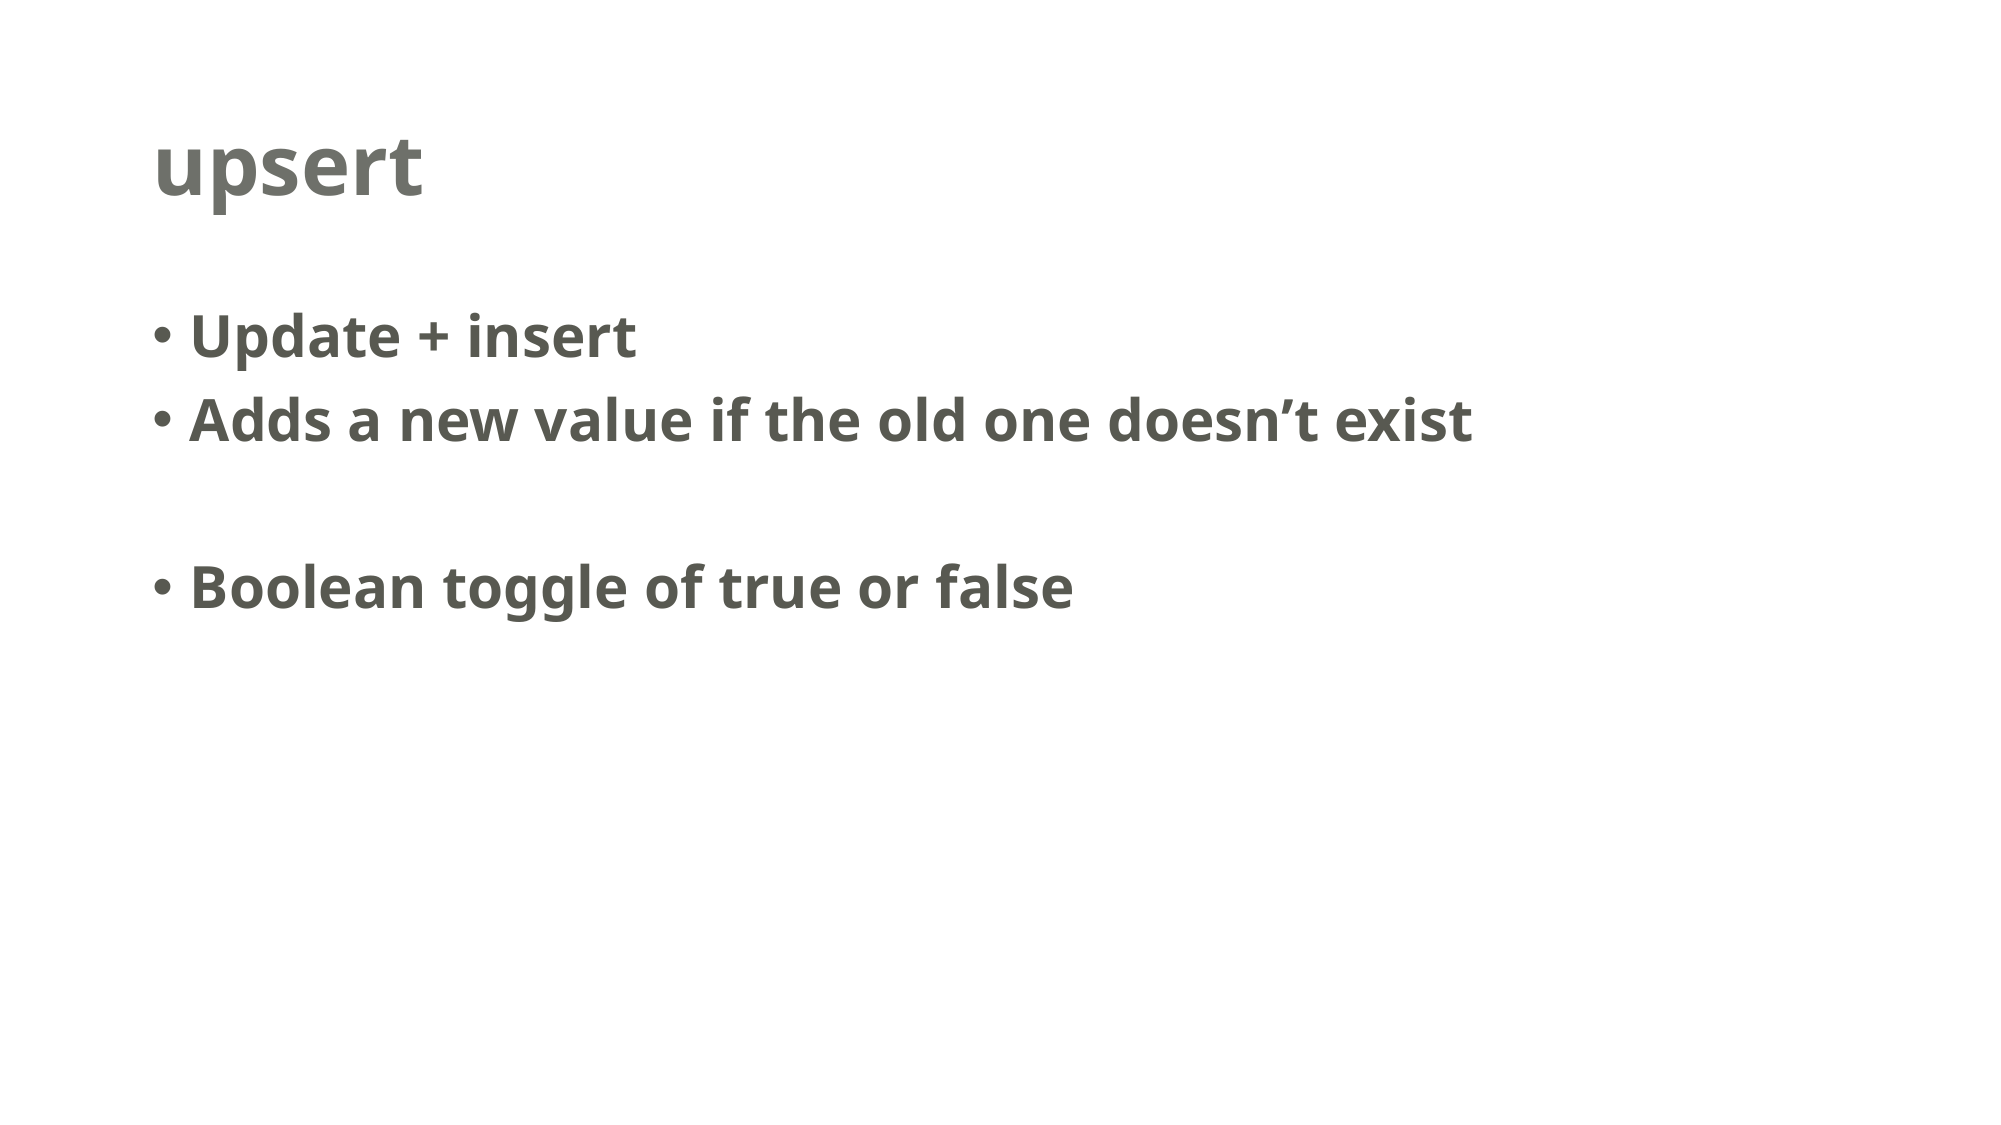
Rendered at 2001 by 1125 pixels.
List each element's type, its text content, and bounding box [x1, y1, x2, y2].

list Update + insert Adds a new value if the old one doesn’t exist Boolean toggle of true or false [137, 299, 1863, 1014]
title upsert [137, 59, 1863, 278]
